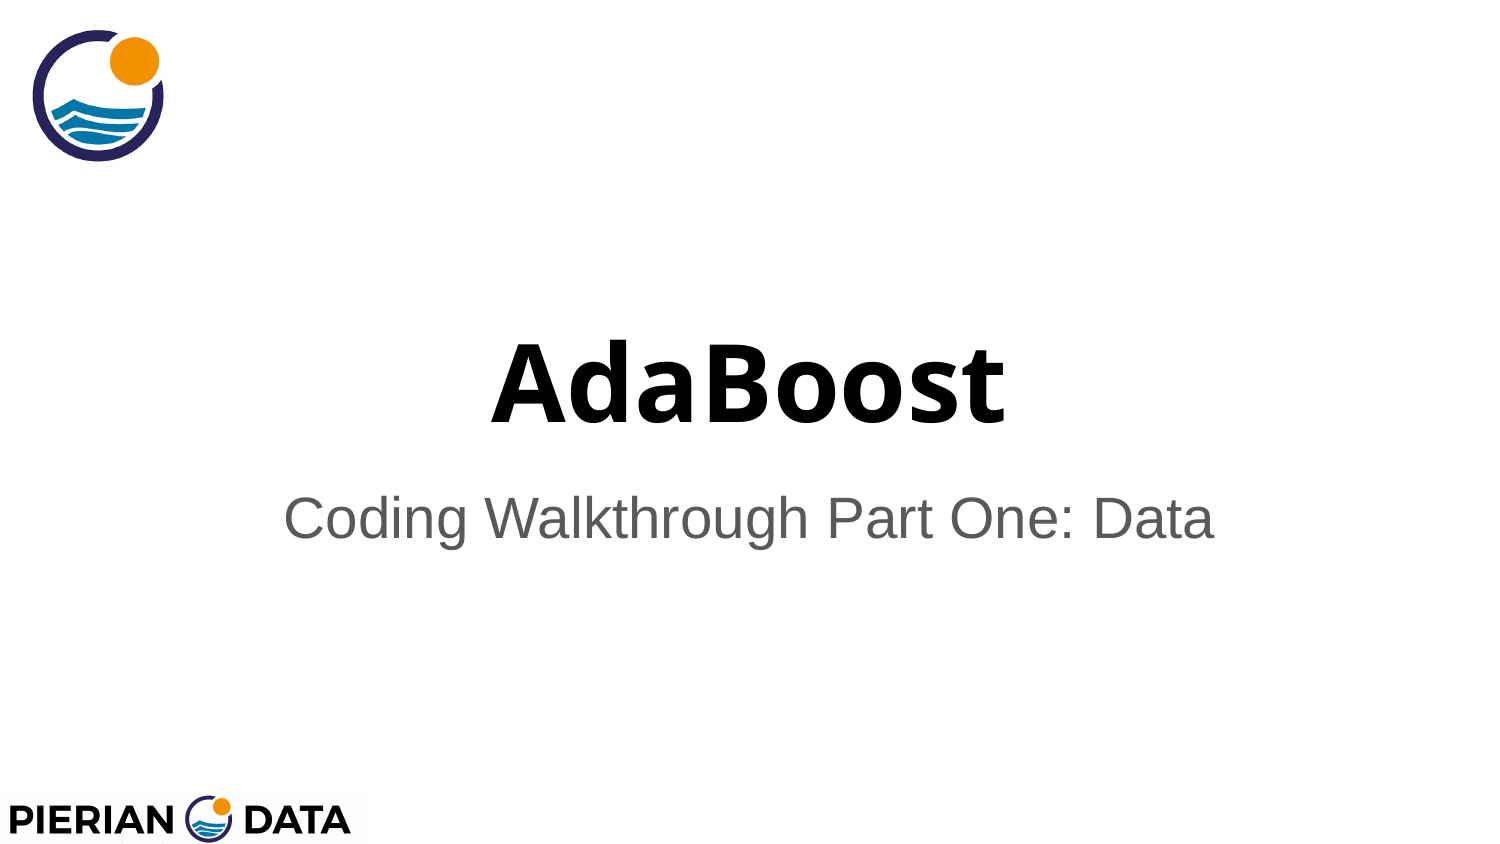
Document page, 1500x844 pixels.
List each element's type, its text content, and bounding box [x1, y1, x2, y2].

picture [0, 787, 368, 844]
picture [24, 24, 172, 167]
subtitle Coding Walkthrough Part One: Data [51, 464, 1449, 595]
title AdaBoost [51, 122, 1449, 459]
